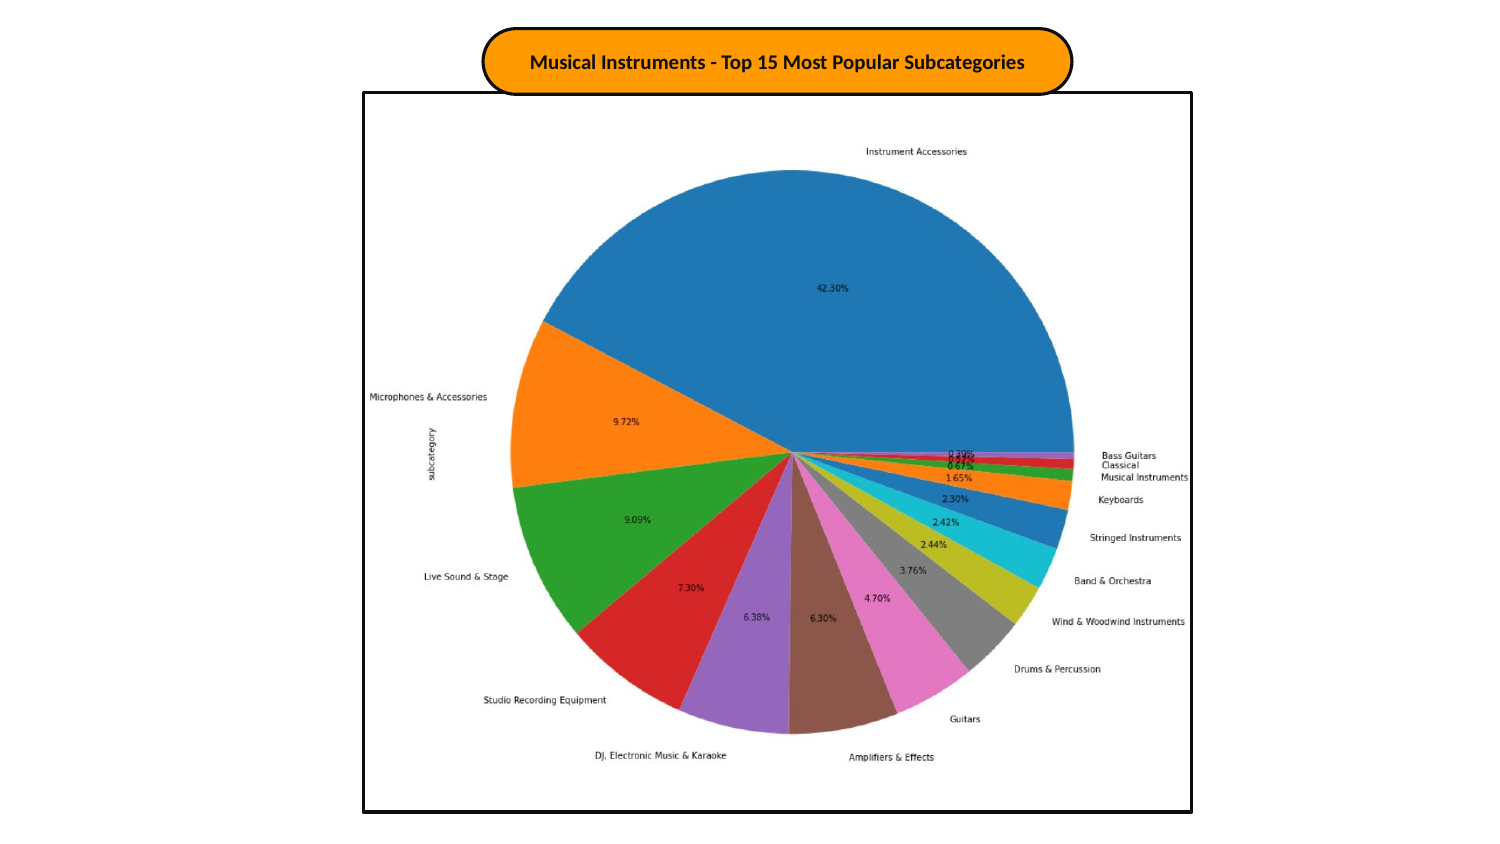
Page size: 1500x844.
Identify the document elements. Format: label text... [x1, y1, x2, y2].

text_box Musical Instruments - Top 15 Most Popular Subcategories [483, 28, 1072, 92]
picture [364, 94, 1191, 811]
